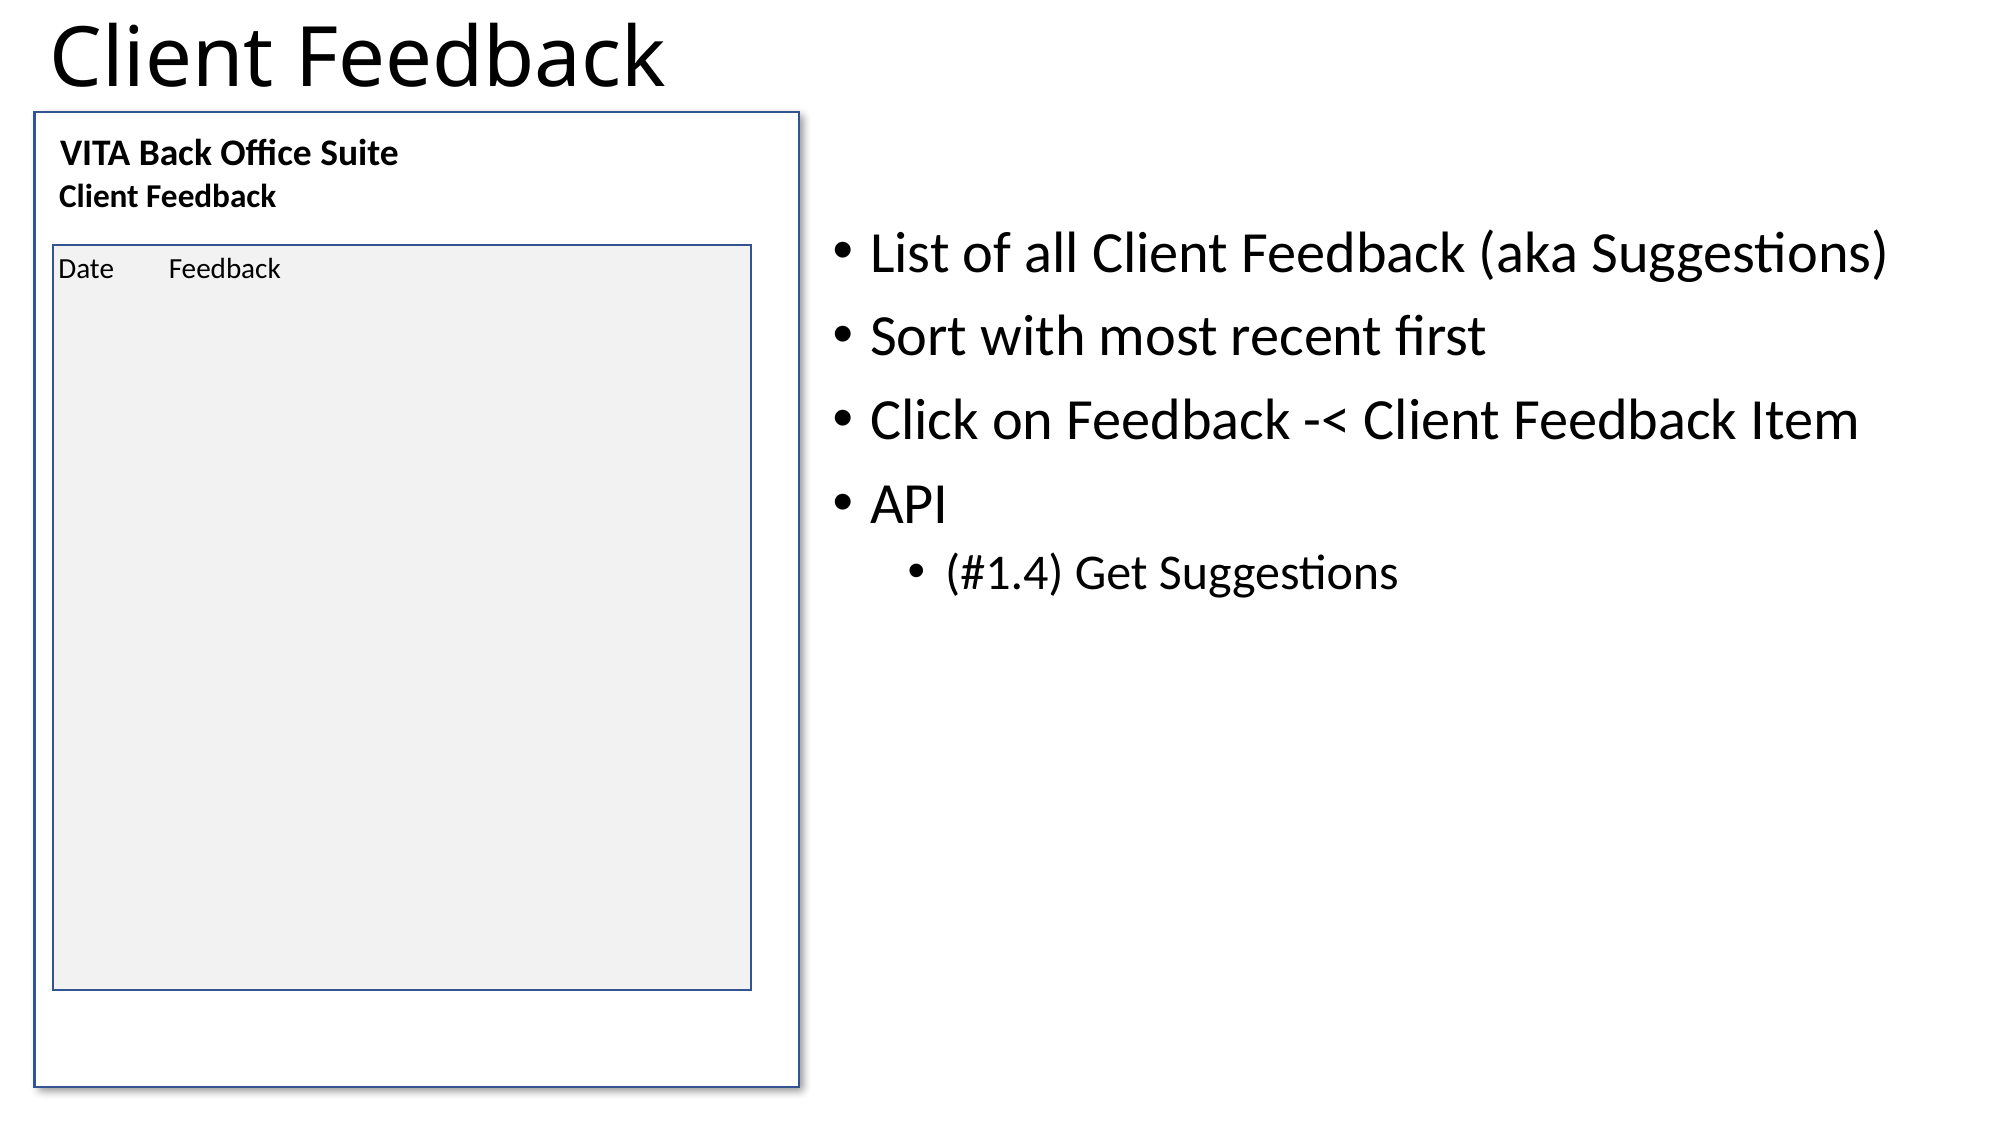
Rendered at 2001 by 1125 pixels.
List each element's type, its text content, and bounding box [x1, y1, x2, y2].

title Client Feedback [34, 6, 799, 111]
text_box [52, 244, 752, 991]
text_box Date [43, 242, 129, 293]
text_box Feedback [154, 242, 296, 293]
list List of all Client Feedback (aka Suggestions) Sort with most recent first Click on Feedback -< Client Feedback Item API (#1.4) Get Suggestions [817, 214, 1940, 1014]
text_box [33, 111, 800, 1088]
text_box VITA Back Office Suite [45, 120, 415, 181]
text_box Client Feedback [44, 167, 292, 222]
